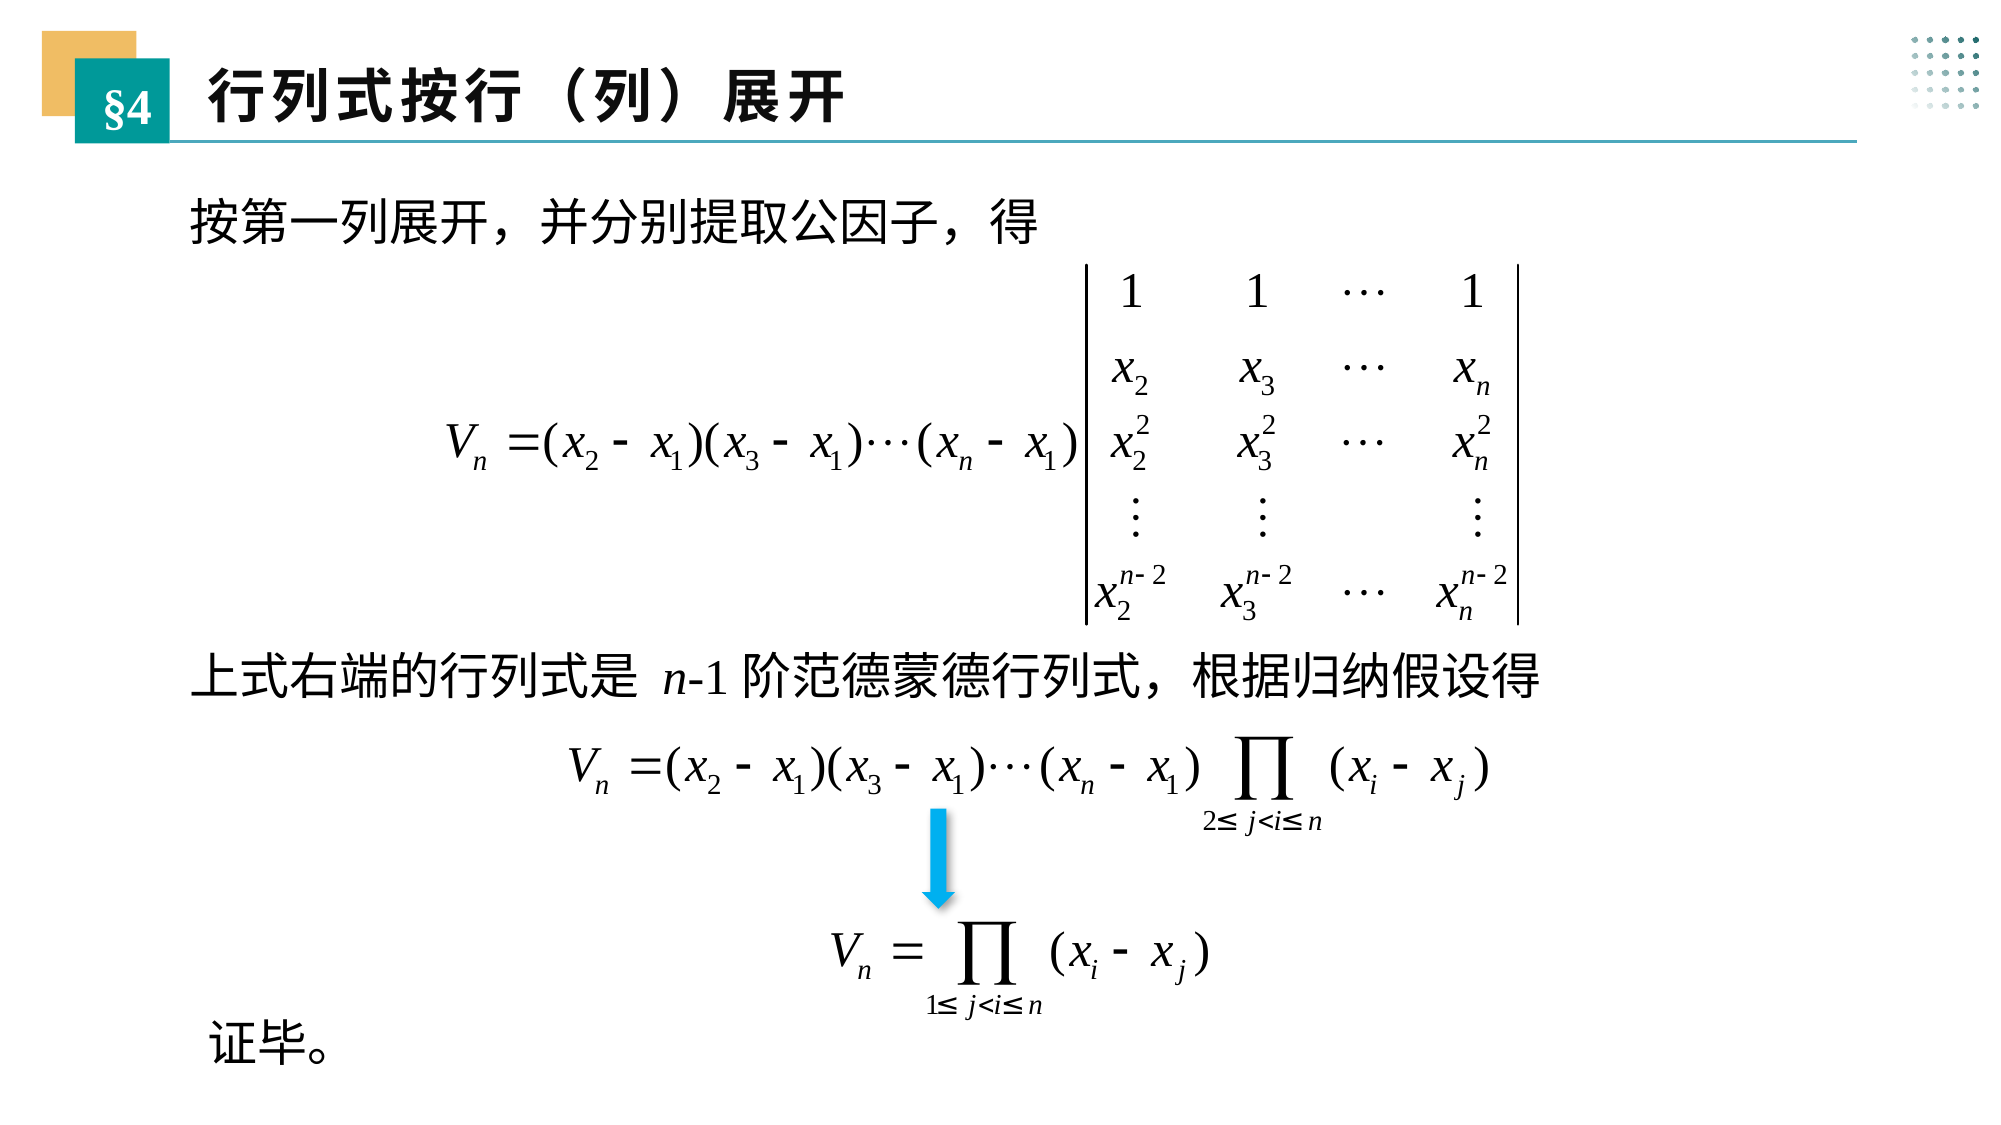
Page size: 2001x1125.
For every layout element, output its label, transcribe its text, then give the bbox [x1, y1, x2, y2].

text_box 证毕。 [192, 1004, 1887, 1080]
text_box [445, 259, 1525, 631]
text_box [79, 51, 1006, 143]
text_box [567, 731, 1493, 843]
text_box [829, 916, 1214, 1028]
text_box 按第一列展开，并分别提取公因子，得 [174, 183, 1834, 259]
text_box 上式右端的行列式是 n-1阶范德蒙德行列式，根据归纳假设得 [174, 637, 1869, 713]
text_box [924, 843, 953, 908]
